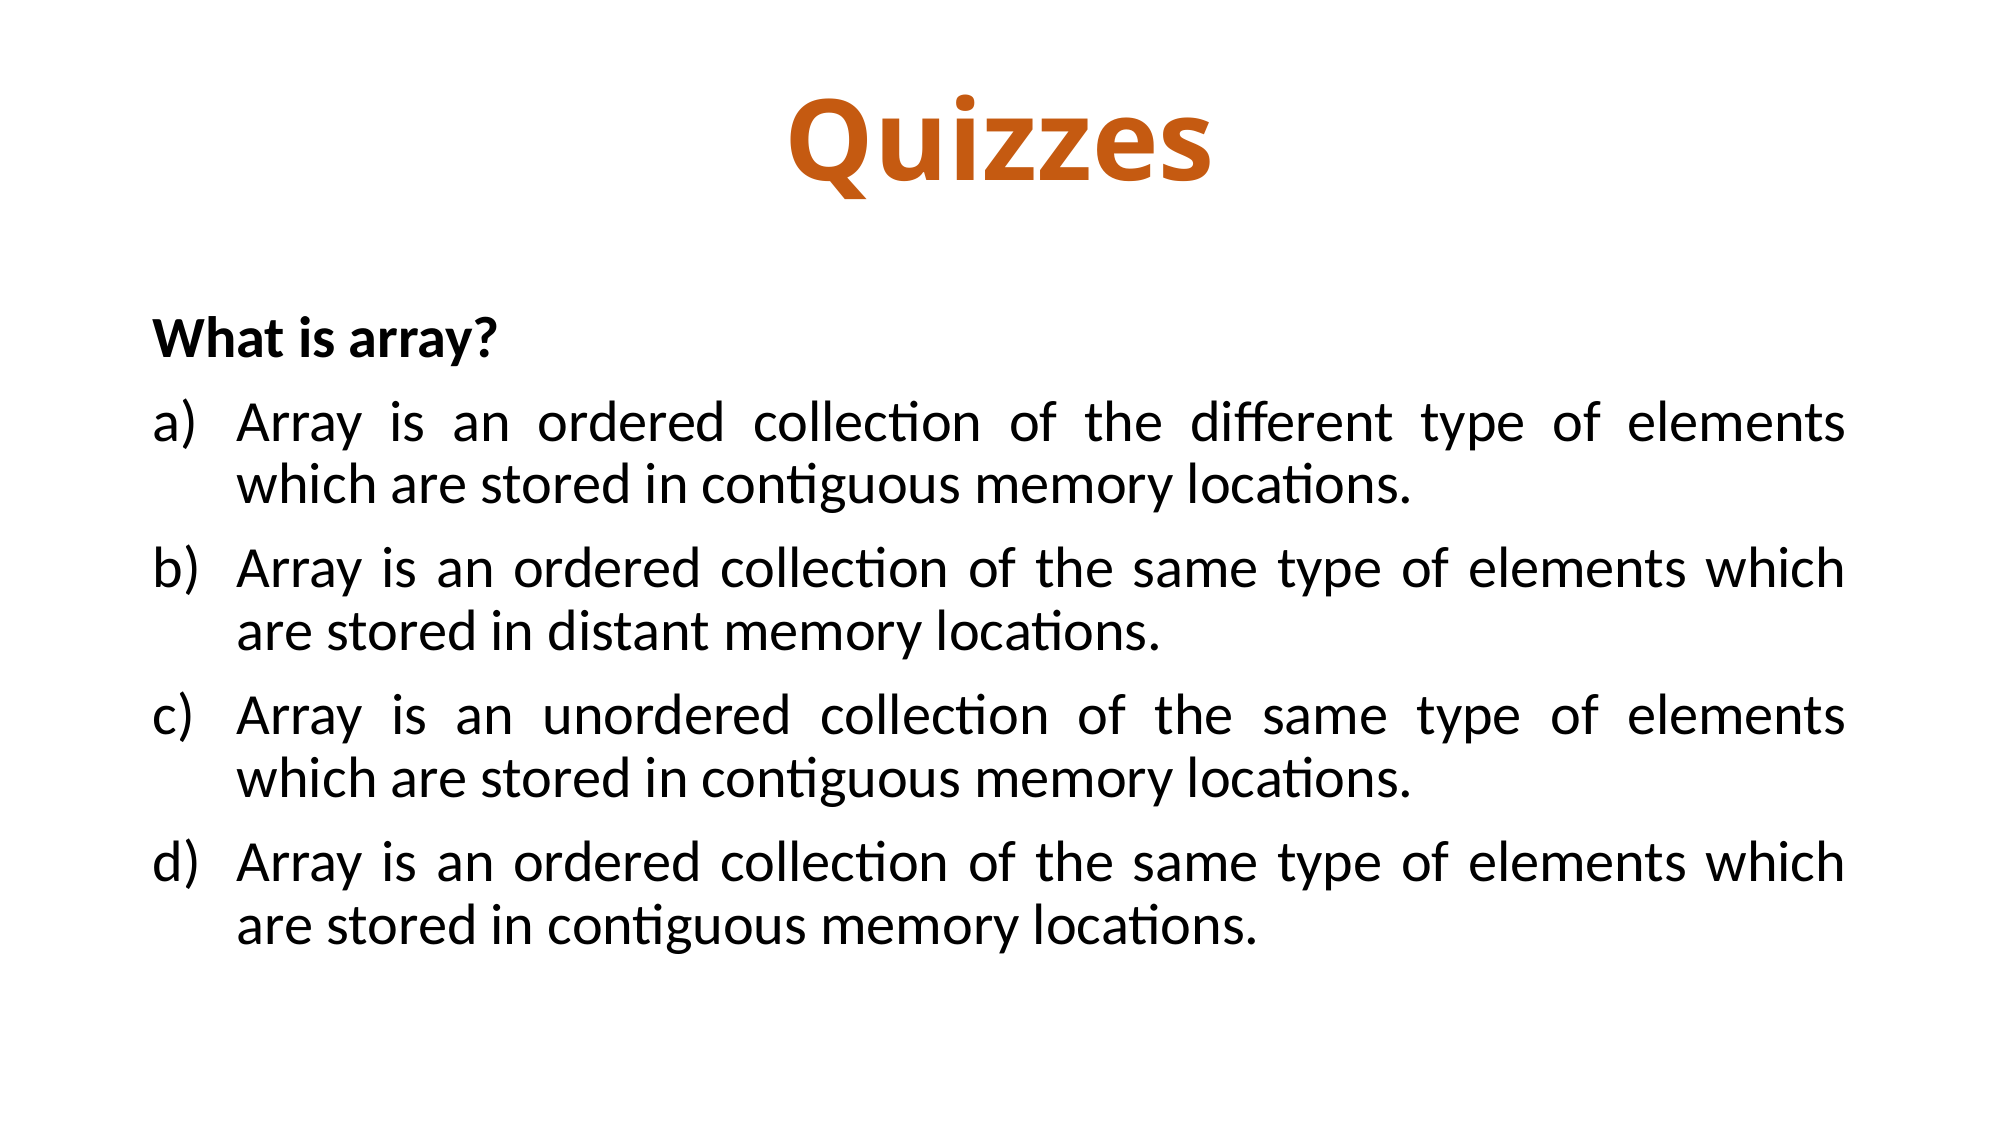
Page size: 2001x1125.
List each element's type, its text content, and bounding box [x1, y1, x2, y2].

title Quizzes [137, 59, 1863, 229]
list What is array? Array is an ordered collection of the different type of elements which are stored in contiguous memory locations. Array is an ordered collection of the same type of elements which are stored in distant memory locations. Array is an unordered collection of the same type of elements which are stored in contiguous memory locations. Array is an ordered collection of the same type of elements which are stored in contiguous memory locations. [137, 299, 1863, 1014]
